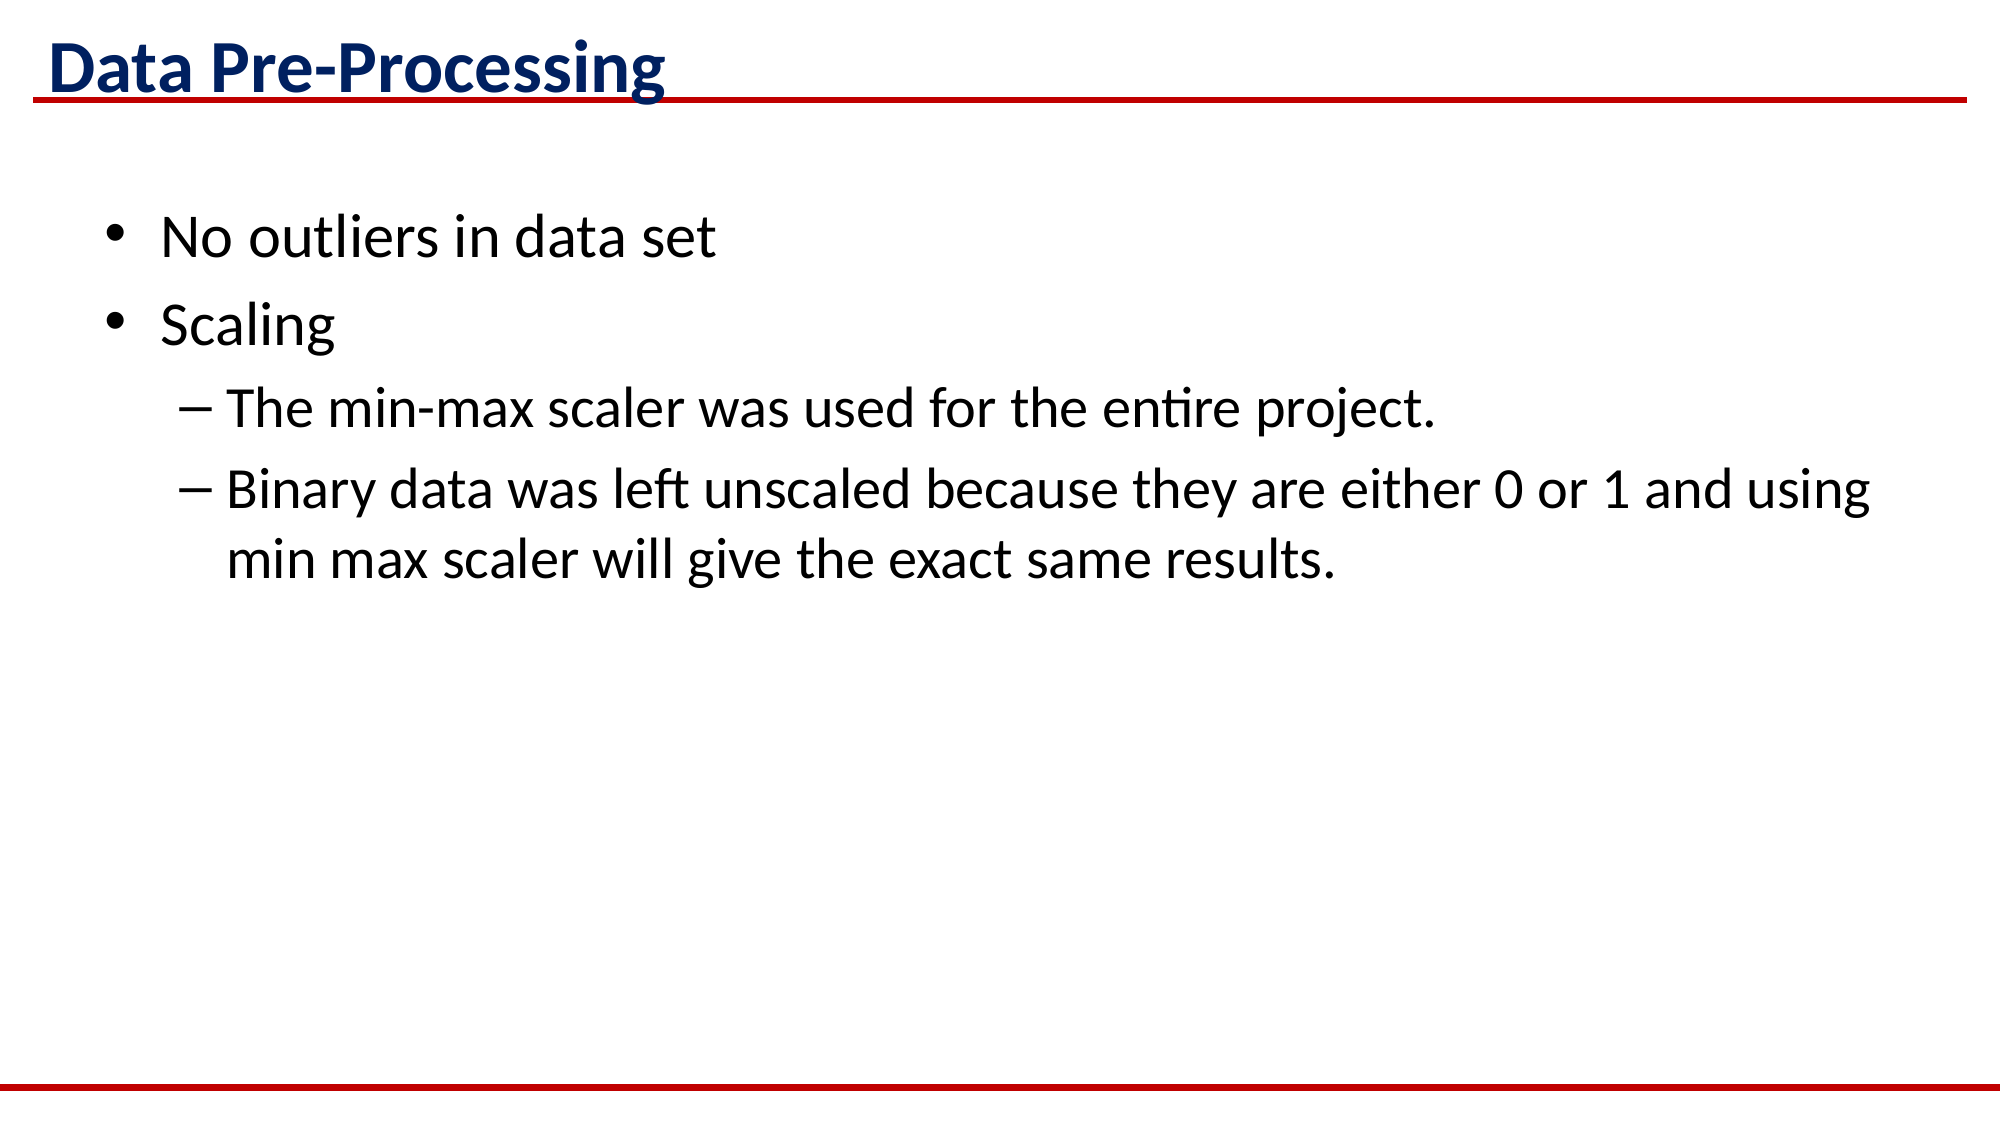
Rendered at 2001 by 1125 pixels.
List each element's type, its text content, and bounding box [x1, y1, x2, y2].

title Data Pre-Processing [33, 0, 1834, 125]
list No outliers in data set Scaling The min-max scaler was used for the entire project. Binary data was left unscaled because they are either 0 or 1 and using min max scaler will give the exact same results. [89, 187, 1890, 1013]
